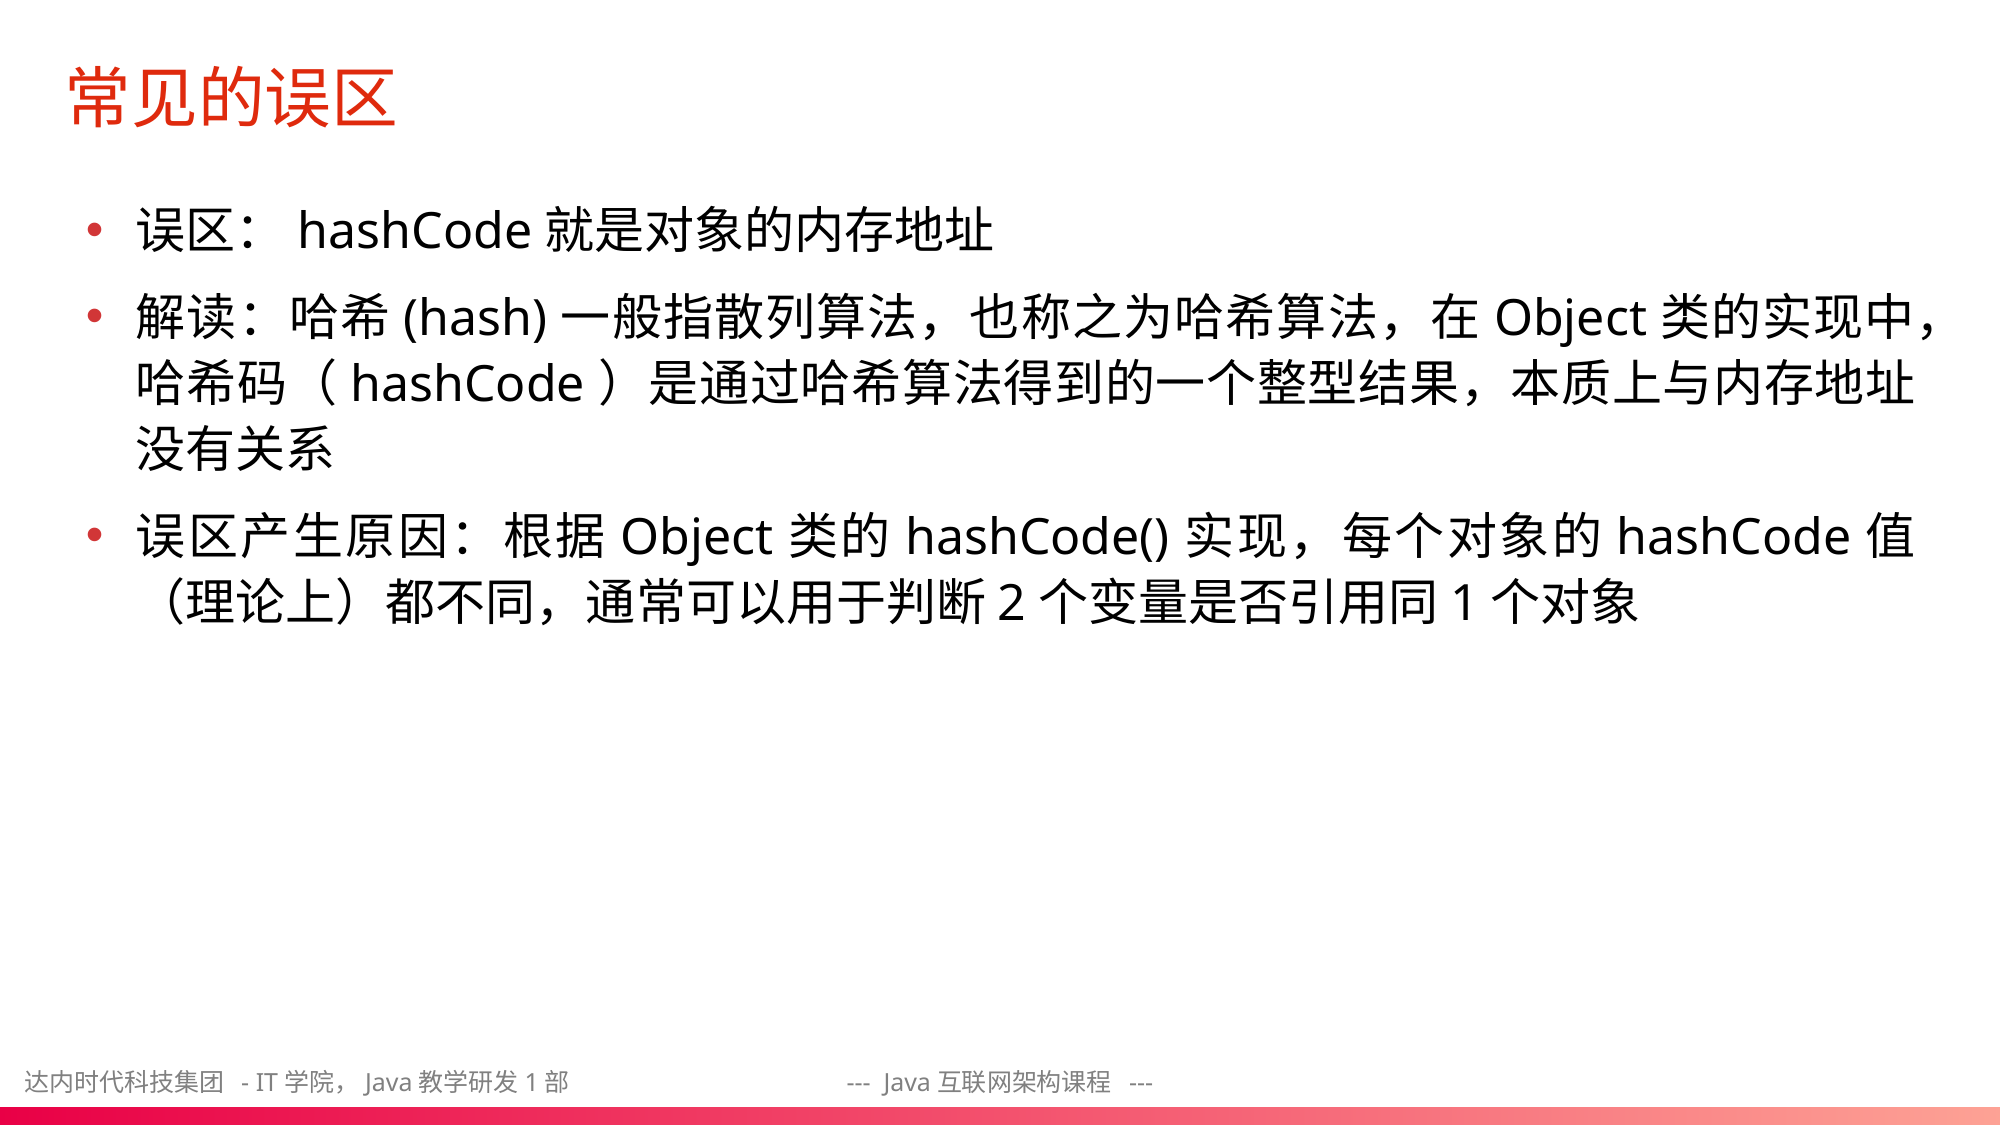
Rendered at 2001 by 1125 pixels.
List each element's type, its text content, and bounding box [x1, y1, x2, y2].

list 误区：hashCode就是对象的内存地址 解读：哈希(hash)一般指散列算法，也称之为哈希算法，在Object类的实现中，哈希码（hashCode）是通过哈希算法得到的一个整型结果，本质上与内存地址没有关系 误区产生原因：根据Object类的hashCode()实现，每个对象的hashCode值（理论上）都不同，通常可以用于判断2个变量是否引用同1个对象 [70, 185, 1931, 1013]
title 常见的误区 [49, 43, 1645, 150]
